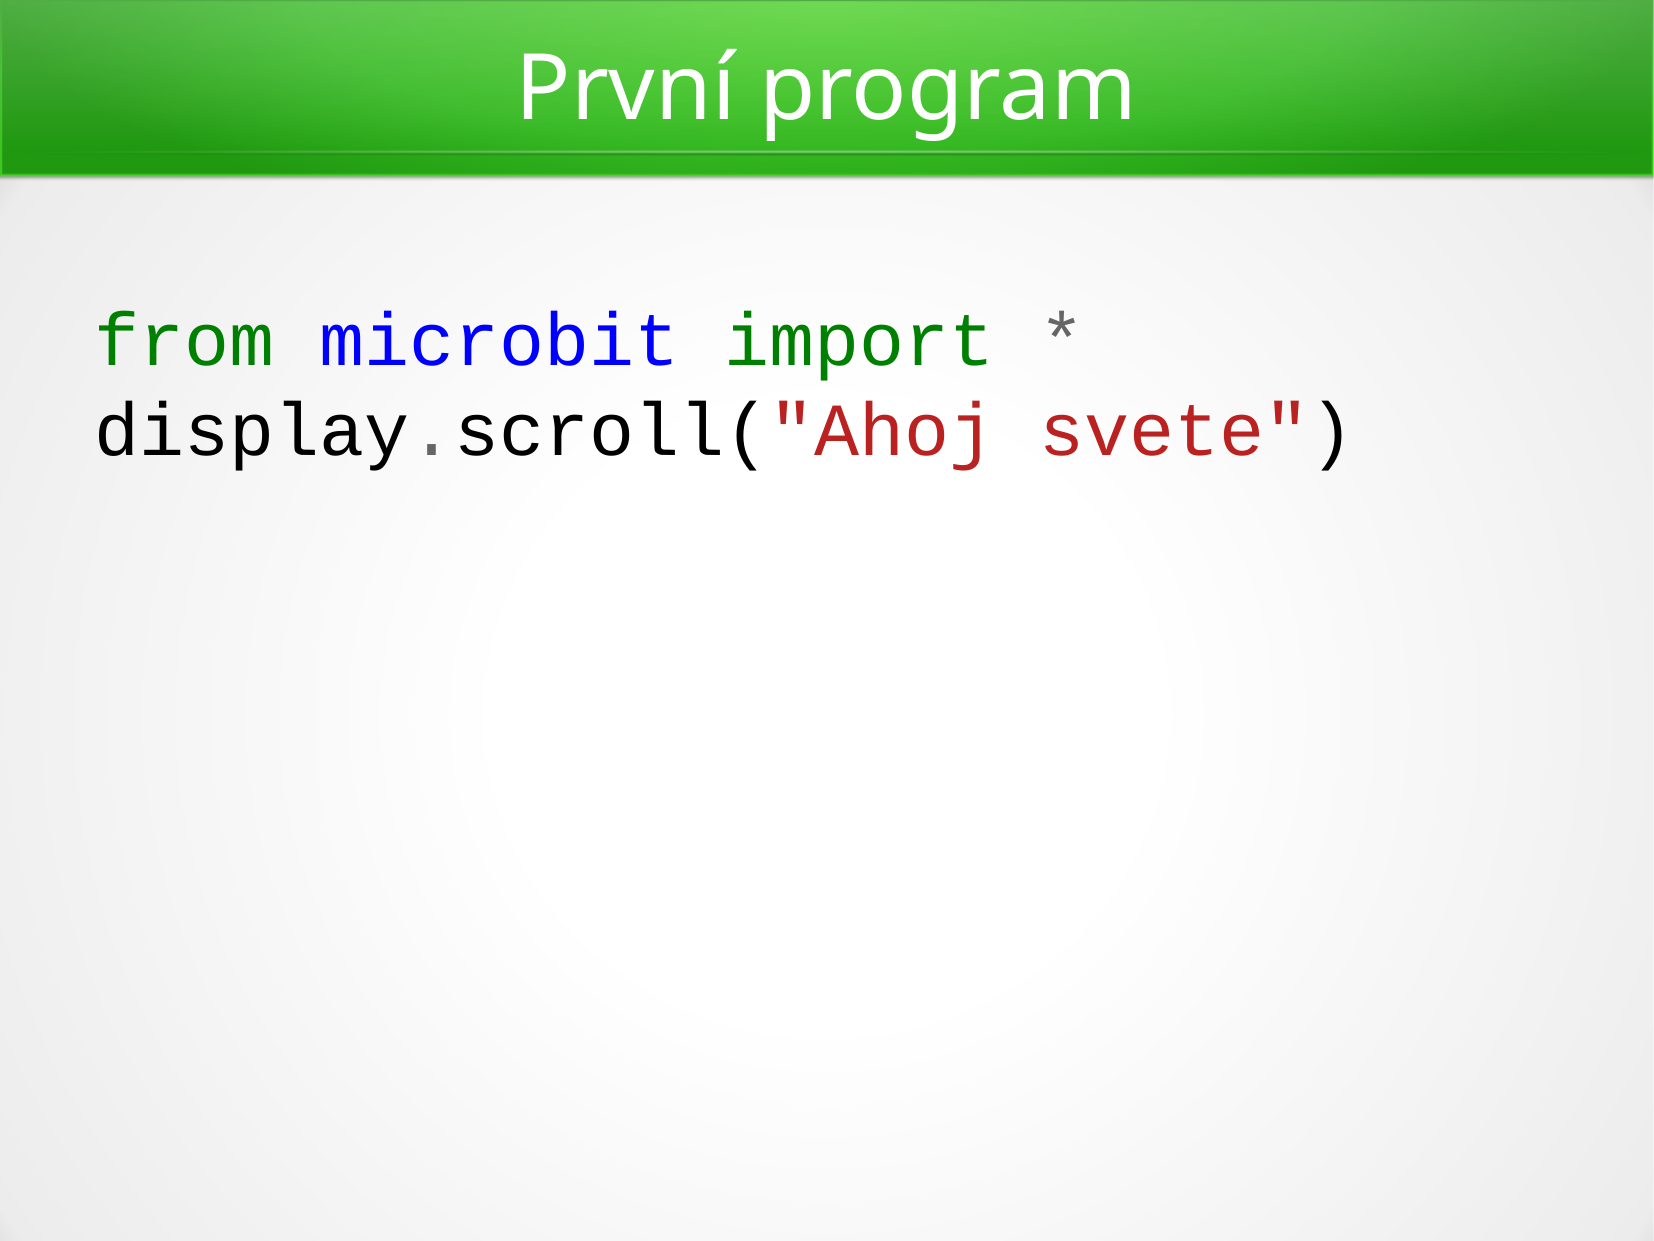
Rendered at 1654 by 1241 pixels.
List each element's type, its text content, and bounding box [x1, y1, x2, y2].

text_box První program [82, 11, 1571, 154]
picture [0, 0, 1654, 1241]
text_box from microbit import * display.scroll("Ahoj svete") [94, 290, 1583, 1010]
